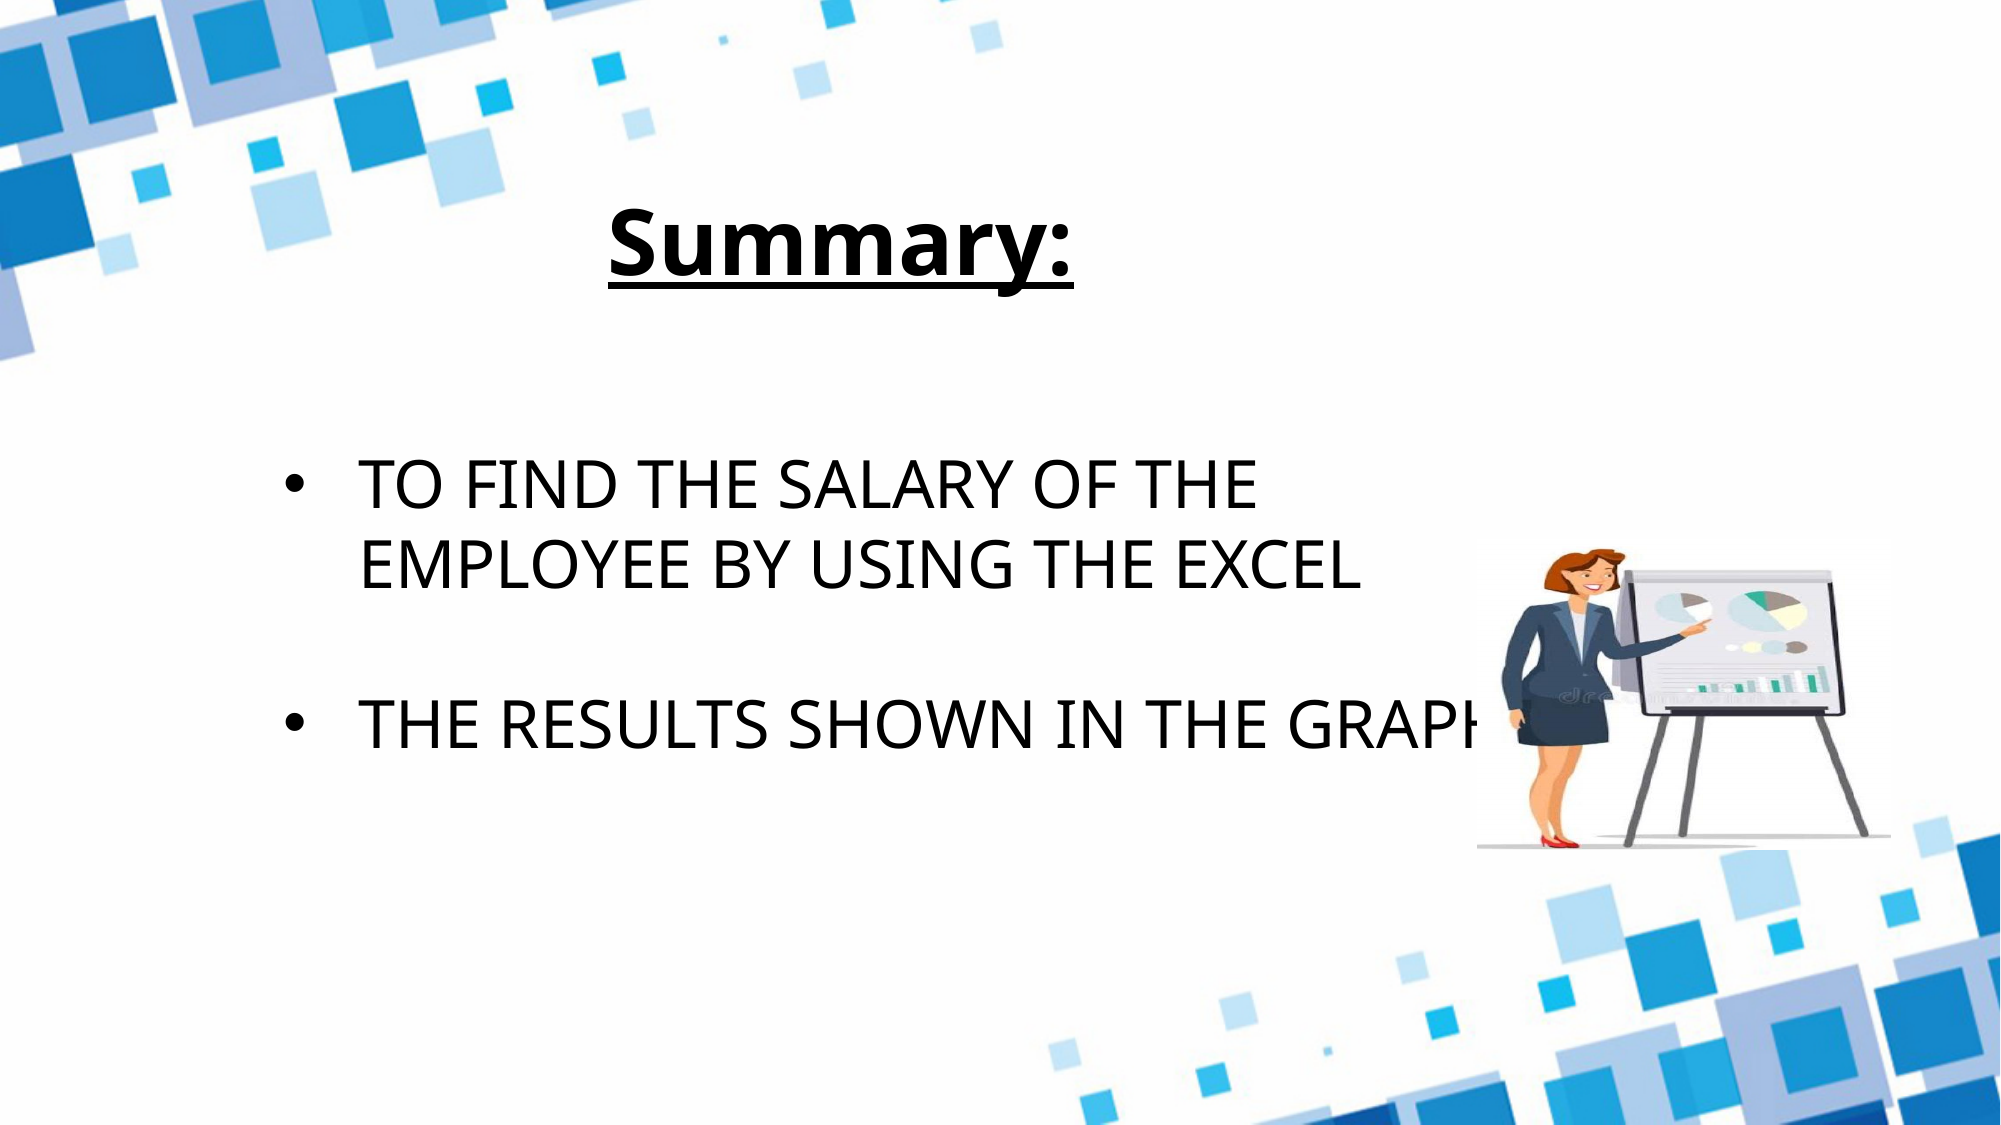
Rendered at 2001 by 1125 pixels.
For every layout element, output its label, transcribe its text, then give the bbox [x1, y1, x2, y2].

title Summary: [592, 83, 1827, 301]
picture [0, 0, 2001, 1125]
text_box TO FIND THE SALARY OF THE EMPLOYEE BY USING THE EXCEL THE RESULTS SHOWN IN THE GRAPH [268, 434, 1598, 770]
subtitle [202, 301, 1412, 964]
